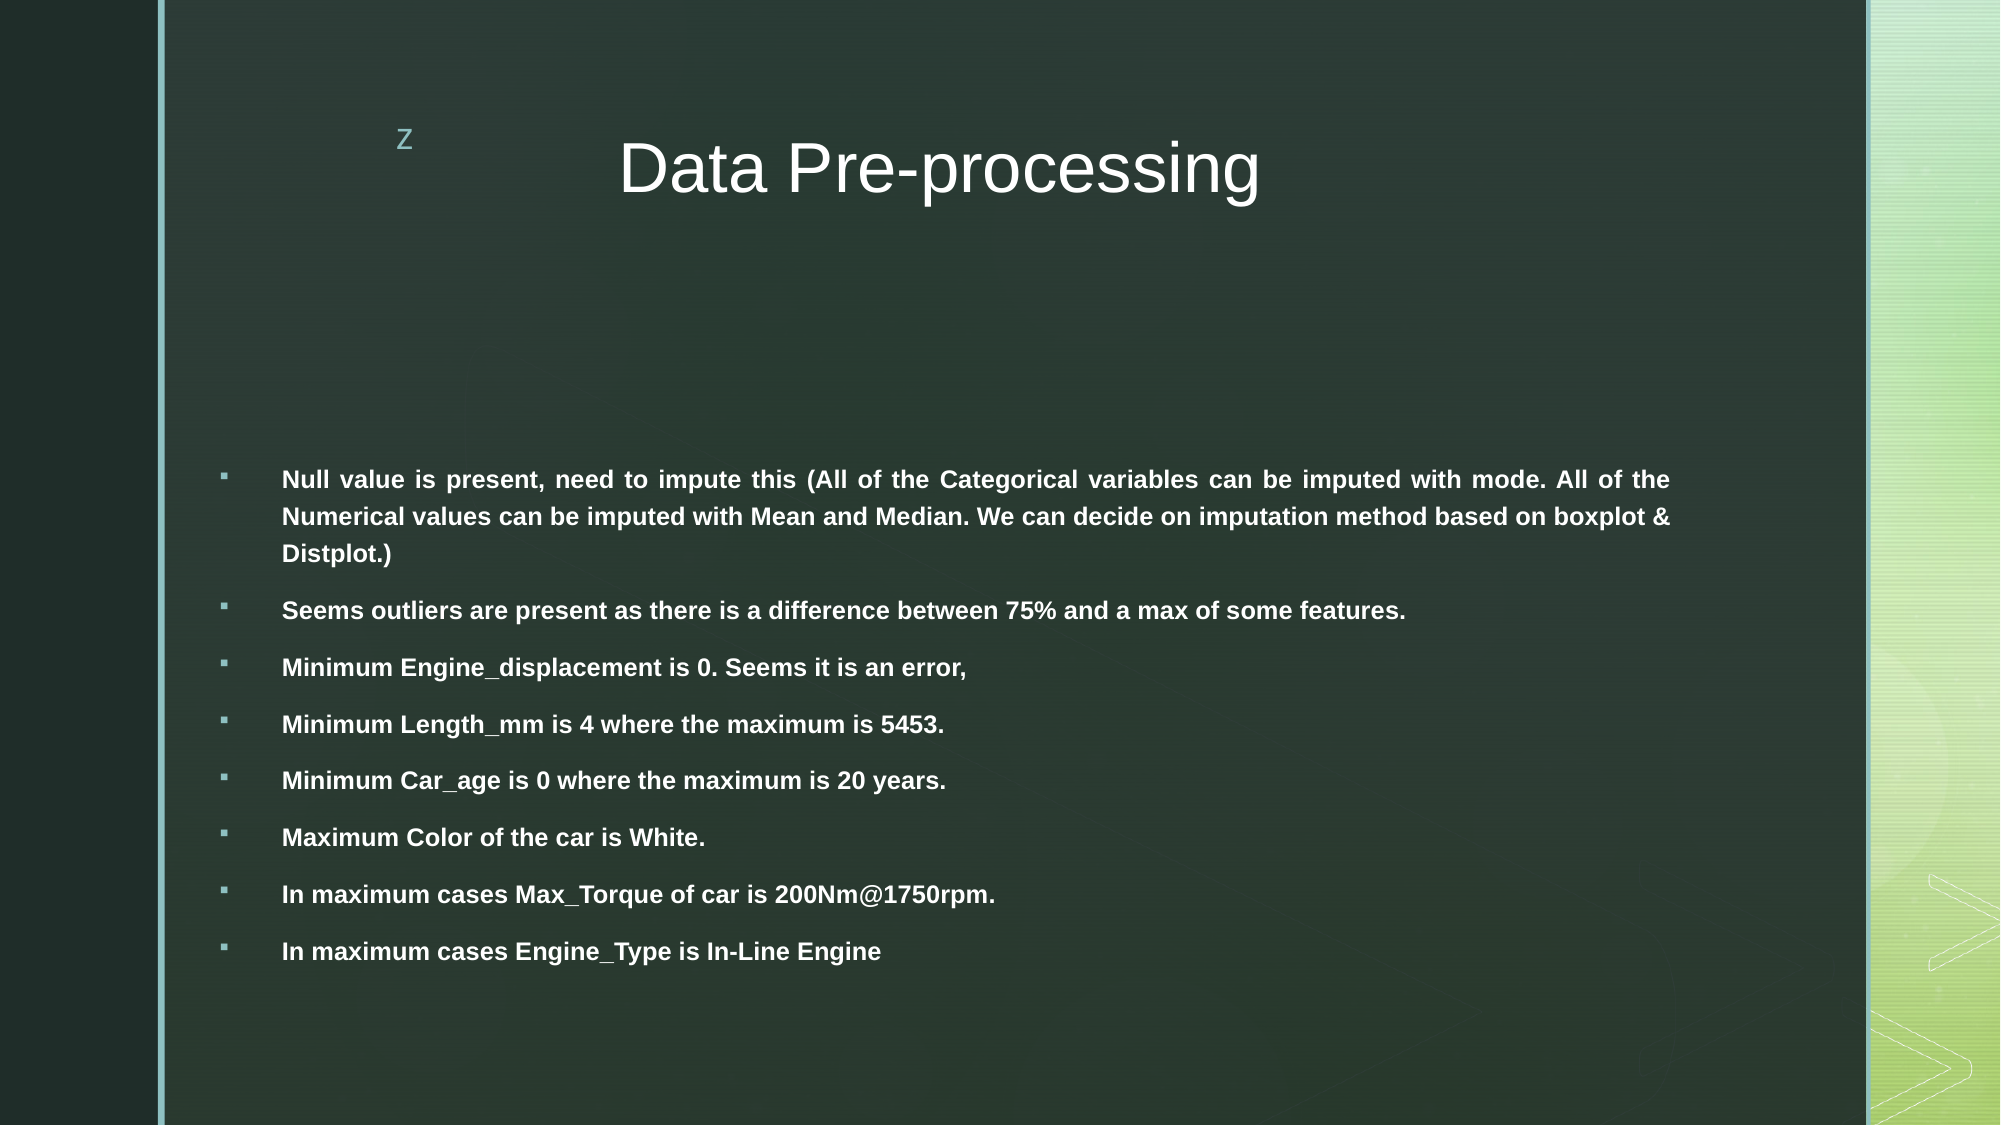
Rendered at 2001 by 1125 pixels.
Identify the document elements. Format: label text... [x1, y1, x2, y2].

list Null value is present, need to impute this (All of the Categorical variables can be imputed with mode. All of the Numerical values can be imputed with Mean and Median. We can decide on imputation method based on boxplot & Distplot.) Seems outliers are present as there is a difference between 75% and a max of some features. Minimum Engine_displacement is 0. Seems it is an error, Minimum Length_mm is 4 where the maximum is 5453. Minimum Car_age is 0 where the maximum is 20 years. Maximum Color of the car is White. In maximum cases Max_Torque of car is 200Nm@1750rpm. In maximum cases Engine_Type is In-Line Engine [204, 450, 1689, 974]
picture [1871, 0, 2001, 1125]
title Data Pre-processing [192, 123, 1689, 301]
